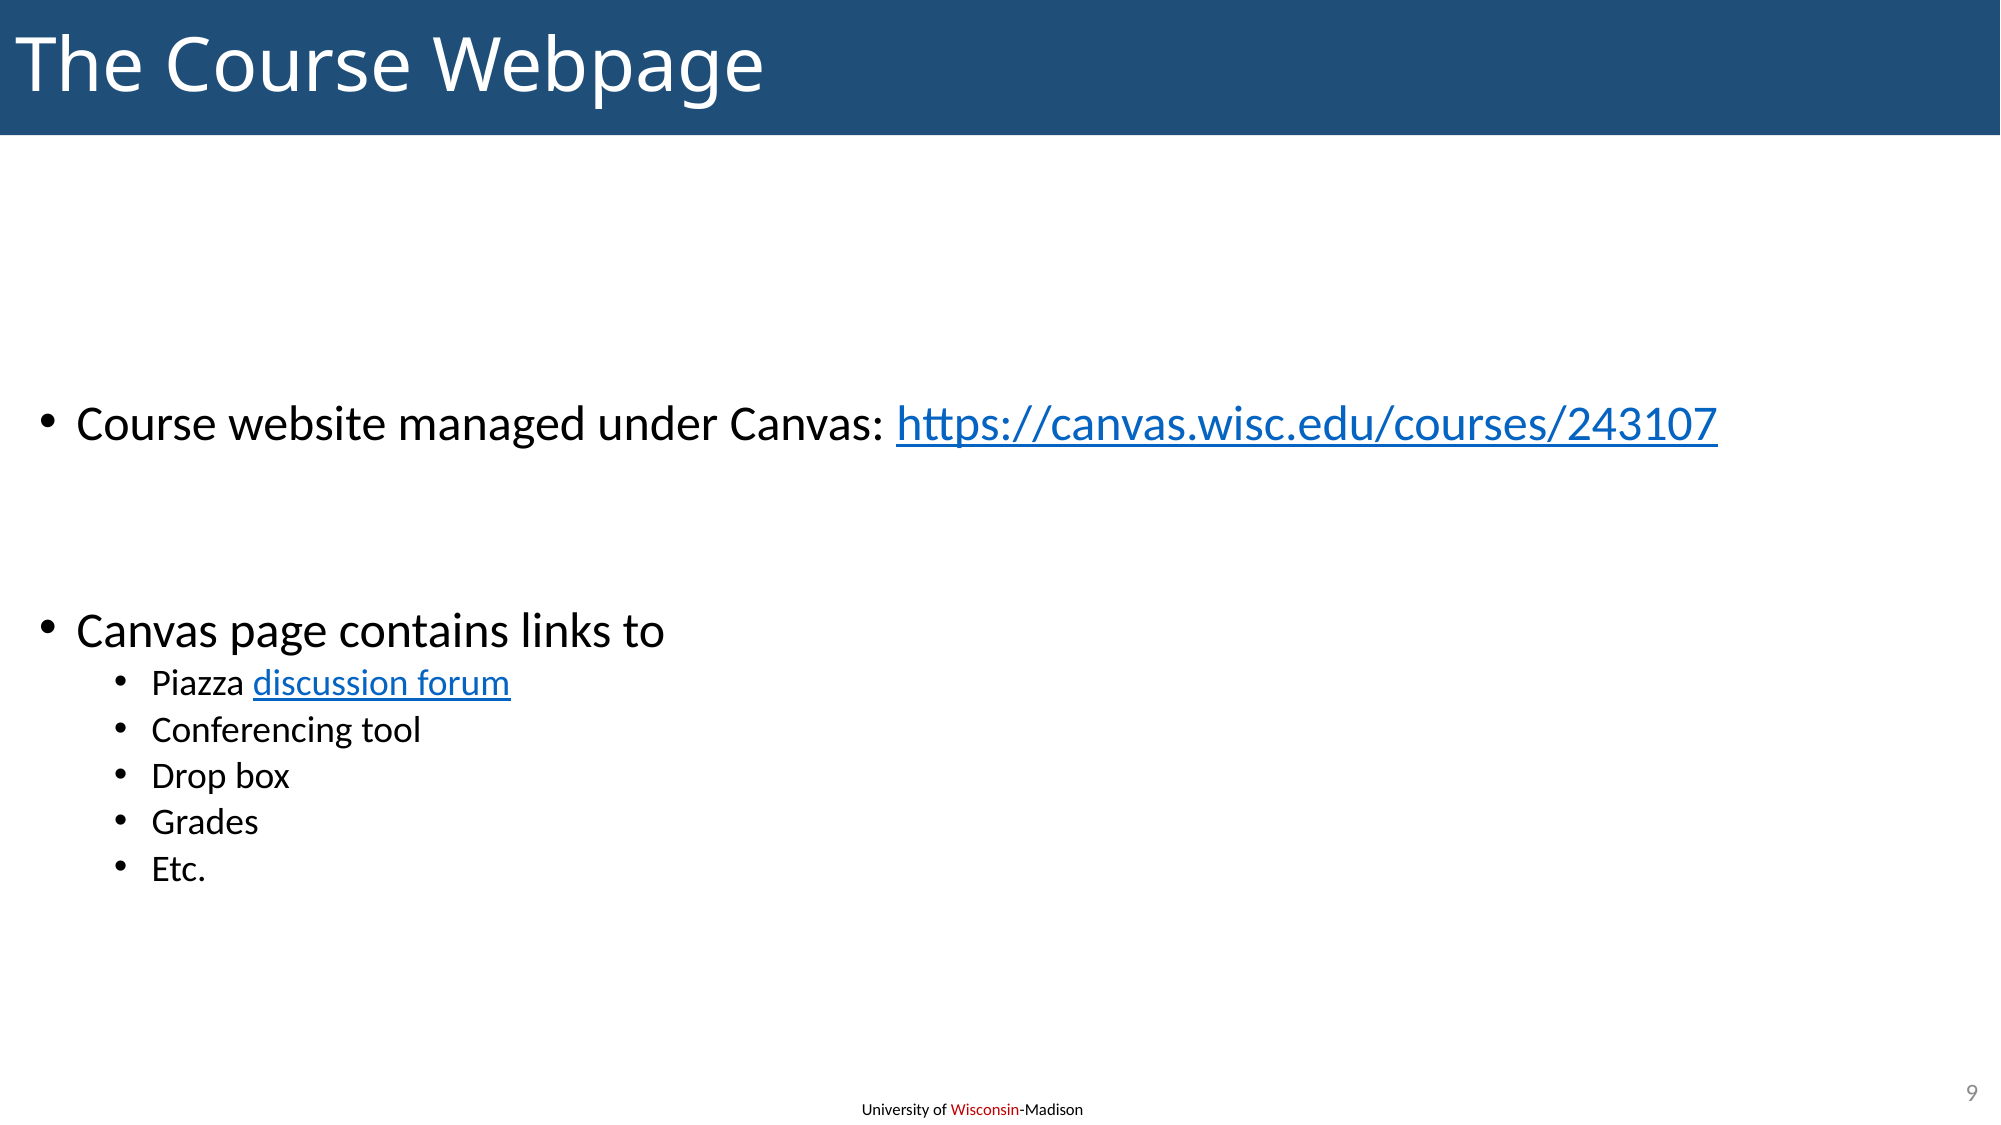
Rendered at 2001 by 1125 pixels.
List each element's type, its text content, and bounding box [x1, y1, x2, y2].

list Course website managed under Canvas: https://canvas.wisc.edu/courses/243107 Canvas page contains links to Piazza discussion forum Conferencing tool Drop box Grades Etc. [24, 245, 1987, 1055]
slide_number 9 [1879, 1069, 1994, 1114]
title The Course Webpage [0, 0, 2000, 136]
